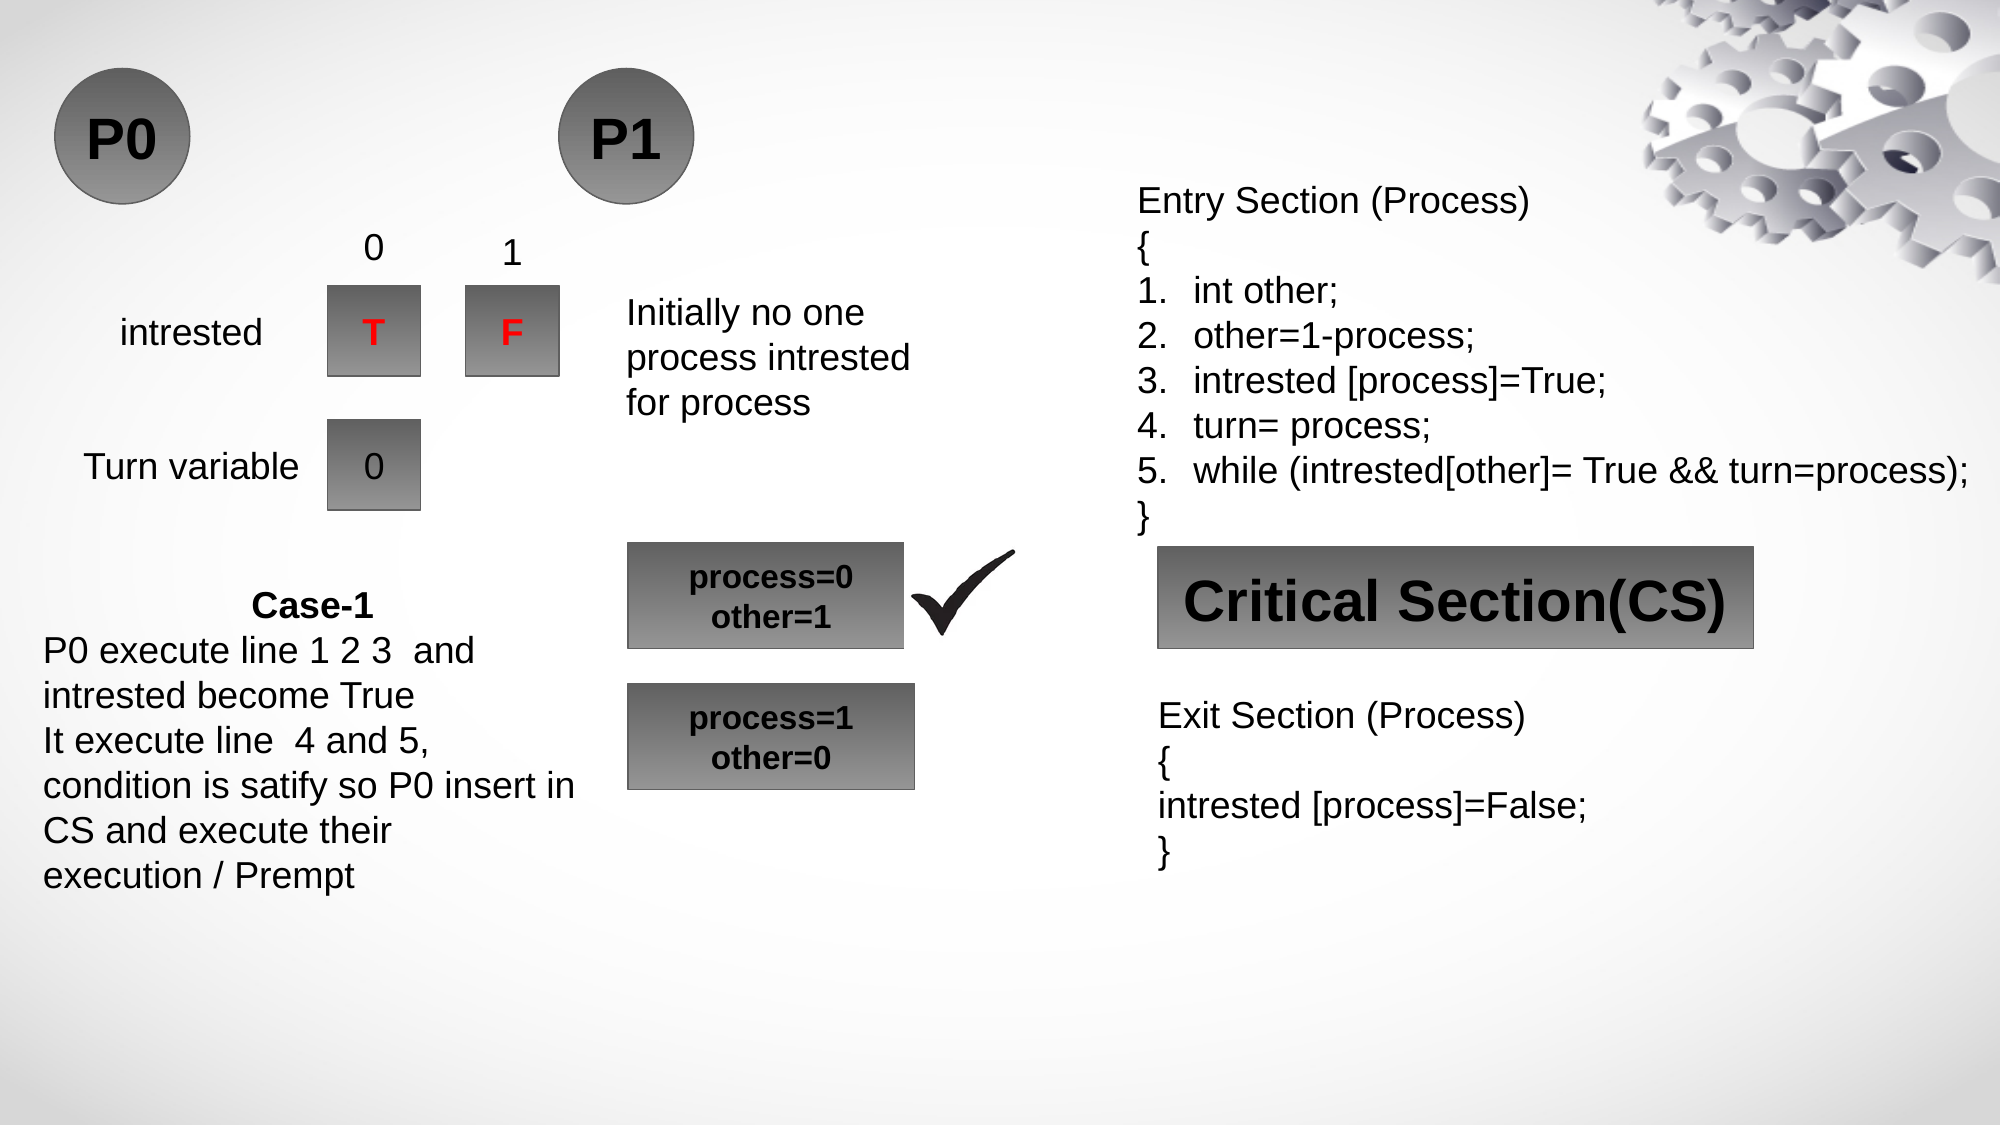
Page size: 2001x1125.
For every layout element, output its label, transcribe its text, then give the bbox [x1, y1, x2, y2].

text_box T [327, 285, 421, 376]
text_box F [465, 285, 559, 376]
text_box process=0 other=1 [628, 542, 904, 649]
picture [0, 0, 2000, 1125]
text_box 0 [348, 215, 400, 275]
text_box P0 [54, 68, 190, 204]
text_box Exit Section (Process) { intrested [process]=False; } [1143, 683, 1603, 879]
text_box Initially no one process intrested for process [611, 280, 932, 431]
text_box Turn variable [68, 434, 315, 495]
text_box Case-1 P0 execute line 1 2 3 and intrested become True It execute line 4 and 5, condition is satify so P0 insert in CS and execute their execution / Prempt [28, 573, 597, 948]
text_box Entry Section (Process) { int other; other=1-process; intrested [process]=True; turn= process; while (intrested[other]= True && turn=process); } [1122, 168, 1985, 543]
text_box process=1 other=0 [628, 683, 915, 790]
text_box P1 [558, 68, 694, 204]
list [904, 532, 1022, 649]
text_box 0 [327, 419, 421, 510]
text_box 1 [487, 220, 538, 281]
text_box Critical Section(CS) [1158, 546, 1754, 649]
text_box intrested [104, 300, 279, 361]
